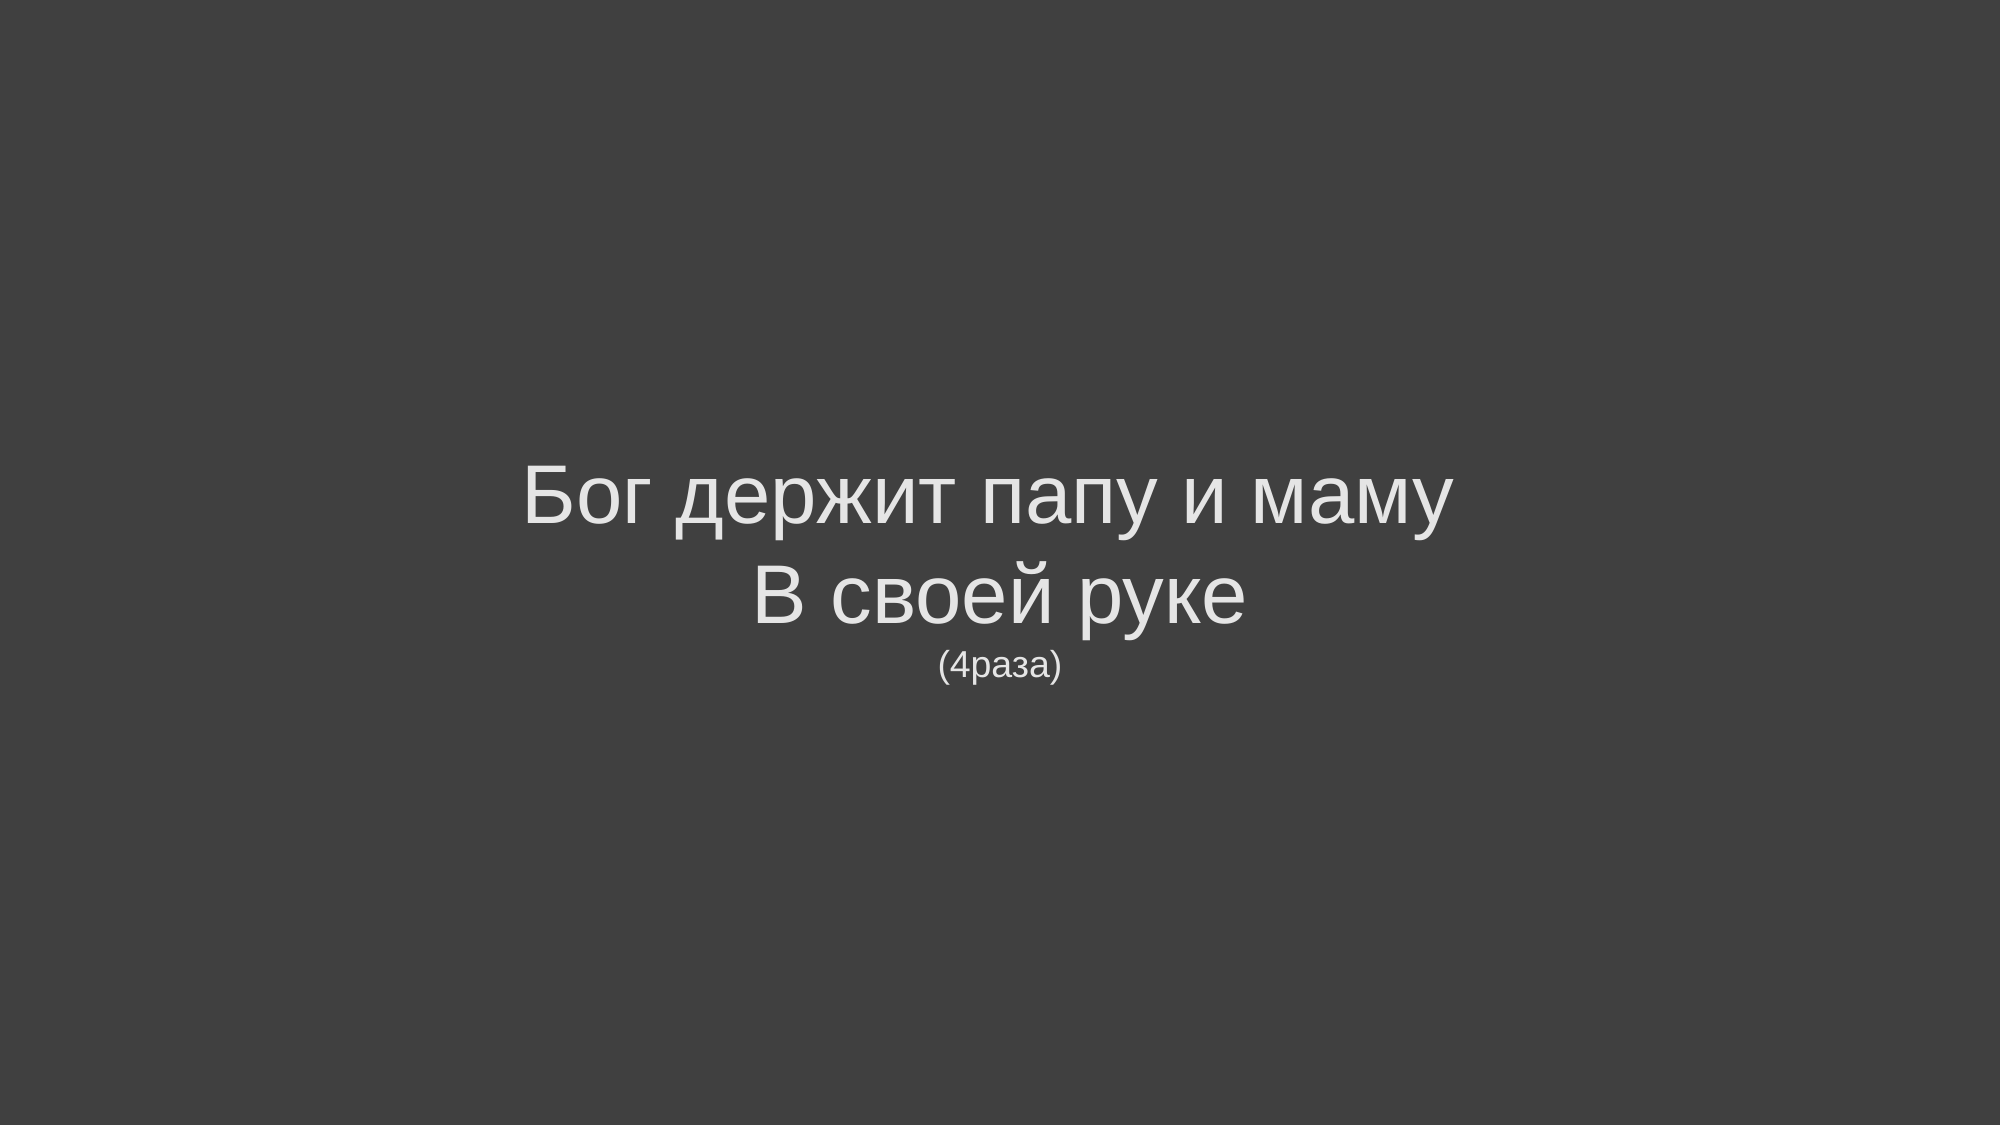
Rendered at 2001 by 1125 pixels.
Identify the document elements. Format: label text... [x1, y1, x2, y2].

text_box Бог держит папу и маму В своей руке (4раза) [506, 432, 1494, 693]
